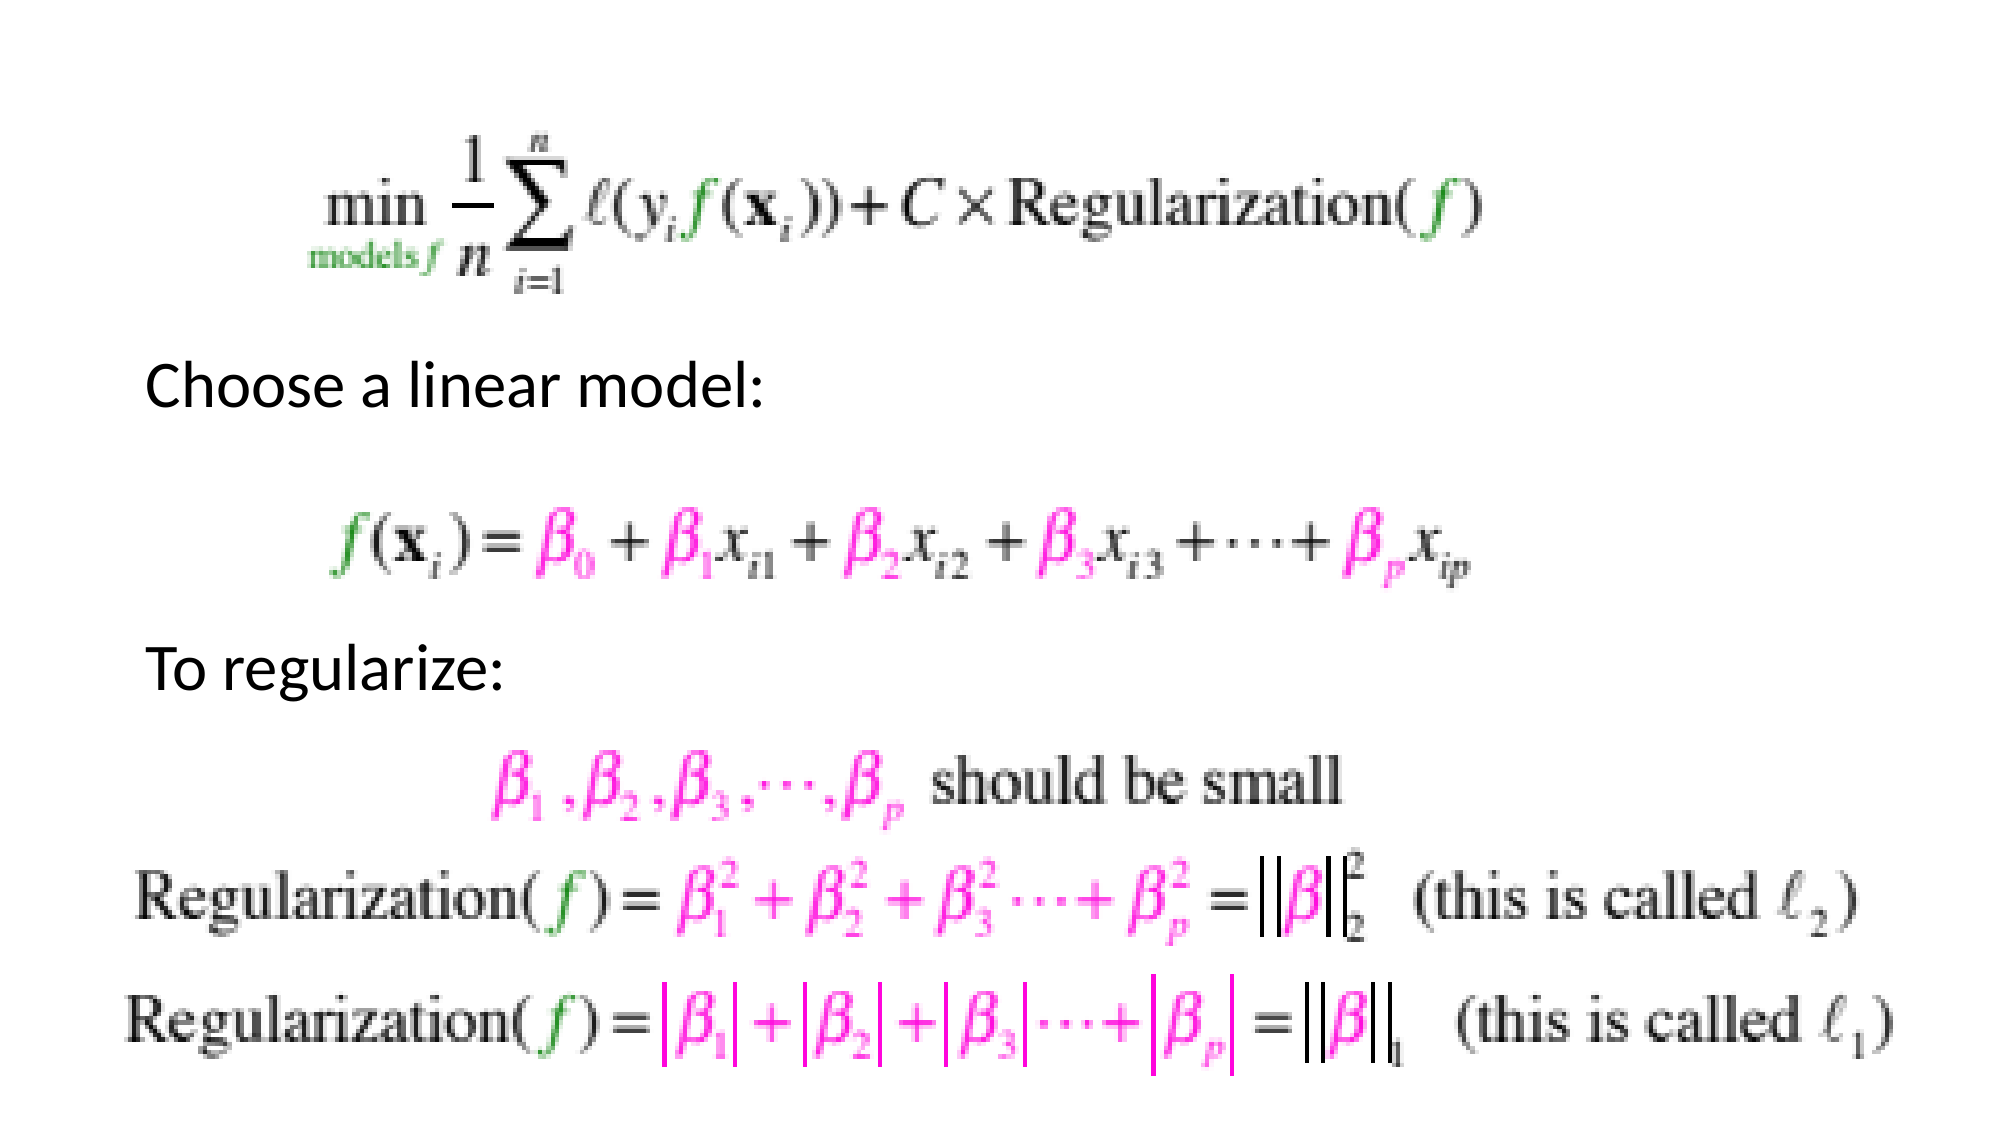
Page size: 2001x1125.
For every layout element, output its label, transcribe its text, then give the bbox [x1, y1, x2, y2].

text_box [127, 830, 1865, 952]
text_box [116, 957, 1898, 1086]
text_box Choose a linear model: [130, 333, 782, 428]
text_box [299, 105, 1488, 299]
text_box To regularize: [131, 616, 522, 712]
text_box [483, 724, 1347, 827]
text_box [321, 493, 1476, 594]
